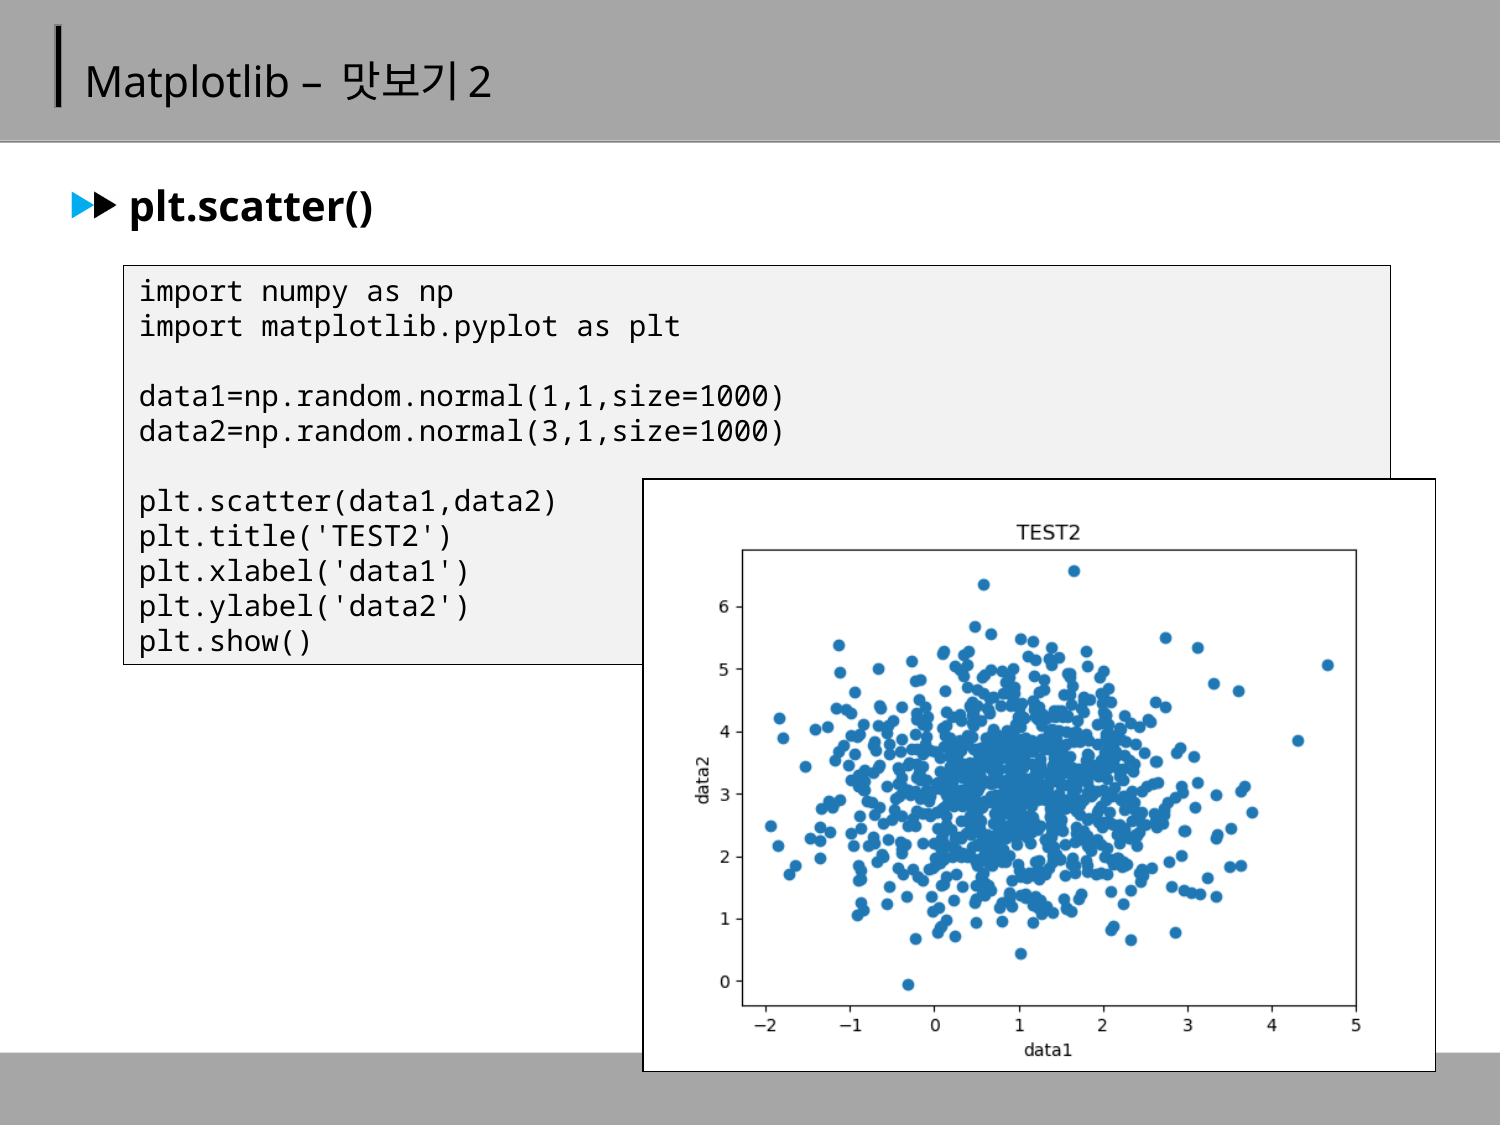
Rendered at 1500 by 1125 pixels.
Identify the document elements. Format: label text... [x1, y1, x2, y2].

picture [70, 190, 118, 220]
list plt.scatter() [55, 172, 1447, 256]
picture [643, 479, 1435, 1071]
text_box import numpy as np import matplotlib.pyplot as plt data1=np.random.normal(1,1,size=1000) data2=np.random.normal(3,1,size=1000) plt.scatter(data1,data2) plt.title('TEST2') plt.xlabel('data1') plt.ylabel('data2') plt.show() [123, 265, 1391, 665]
title Matplotlib – 맛보기2 [69, 20, 1364, 114]
